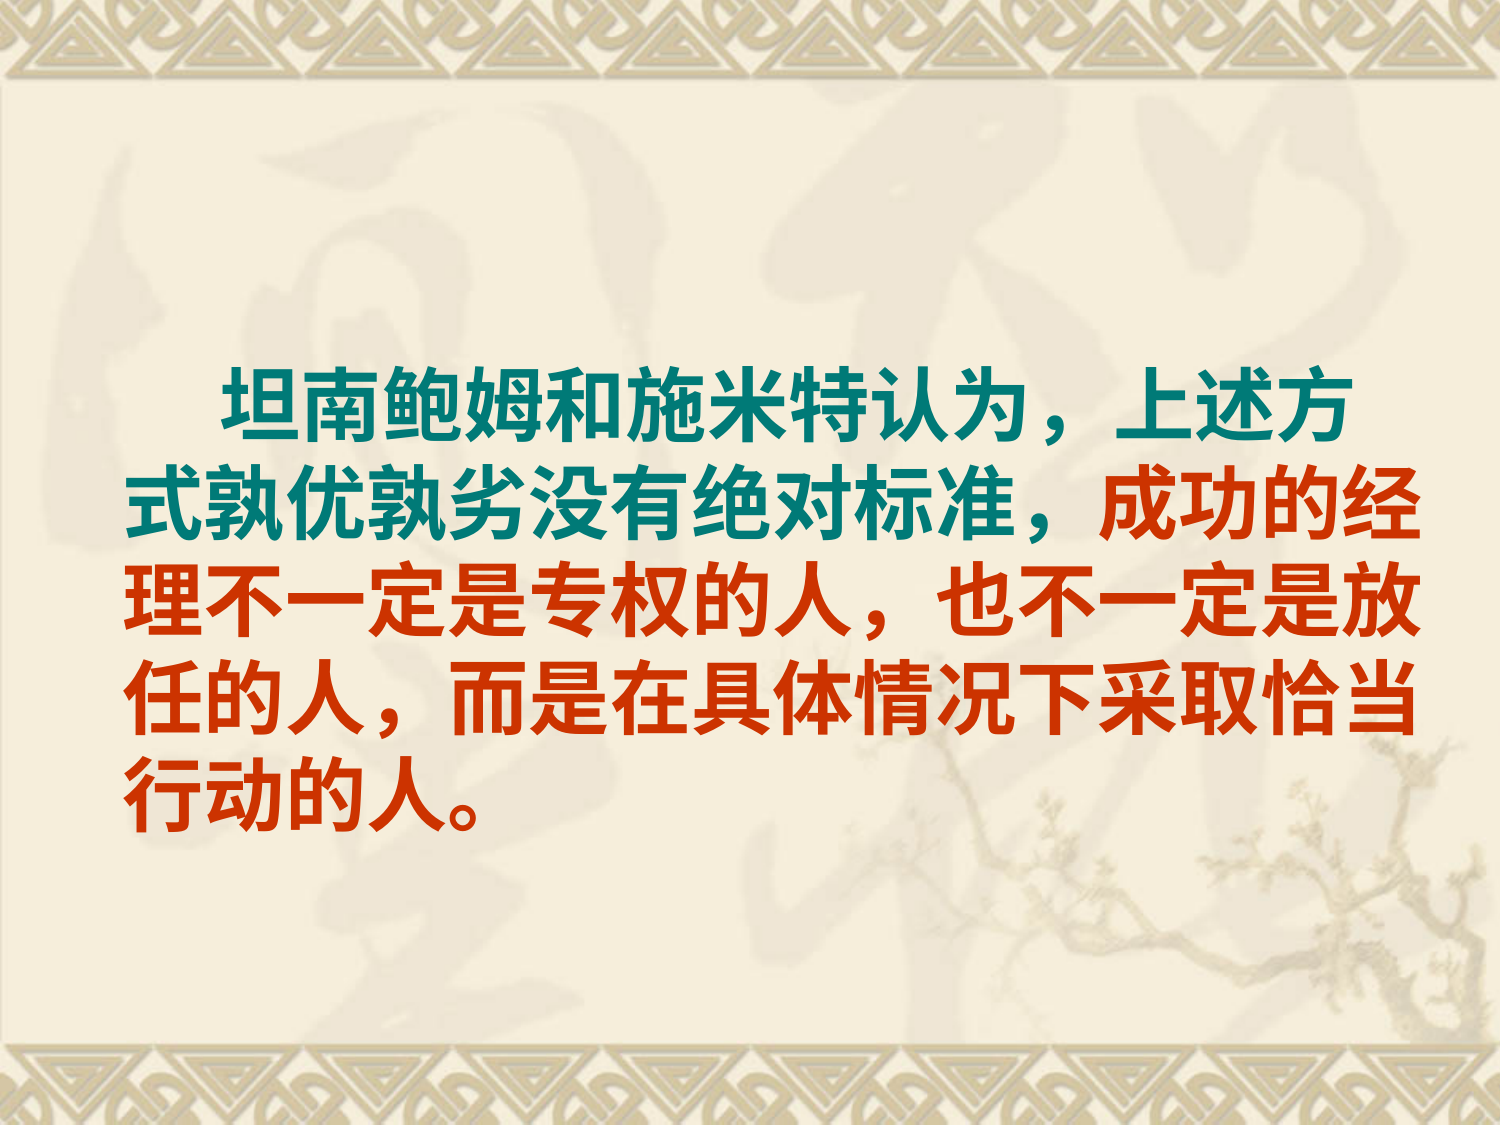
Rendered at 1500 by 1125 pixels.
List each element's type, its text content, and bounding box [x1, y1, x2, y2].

list 坦南鲍姆和施米特认为，上述方式孰优孰劣没有绝对标准，成功的经理不一定是专权的人，也不一定是放任的人，而是在具体情况下采取恰当行动的人。 [51, 347, 1449, 973]
picture [0, 0, 1500, 1125]
